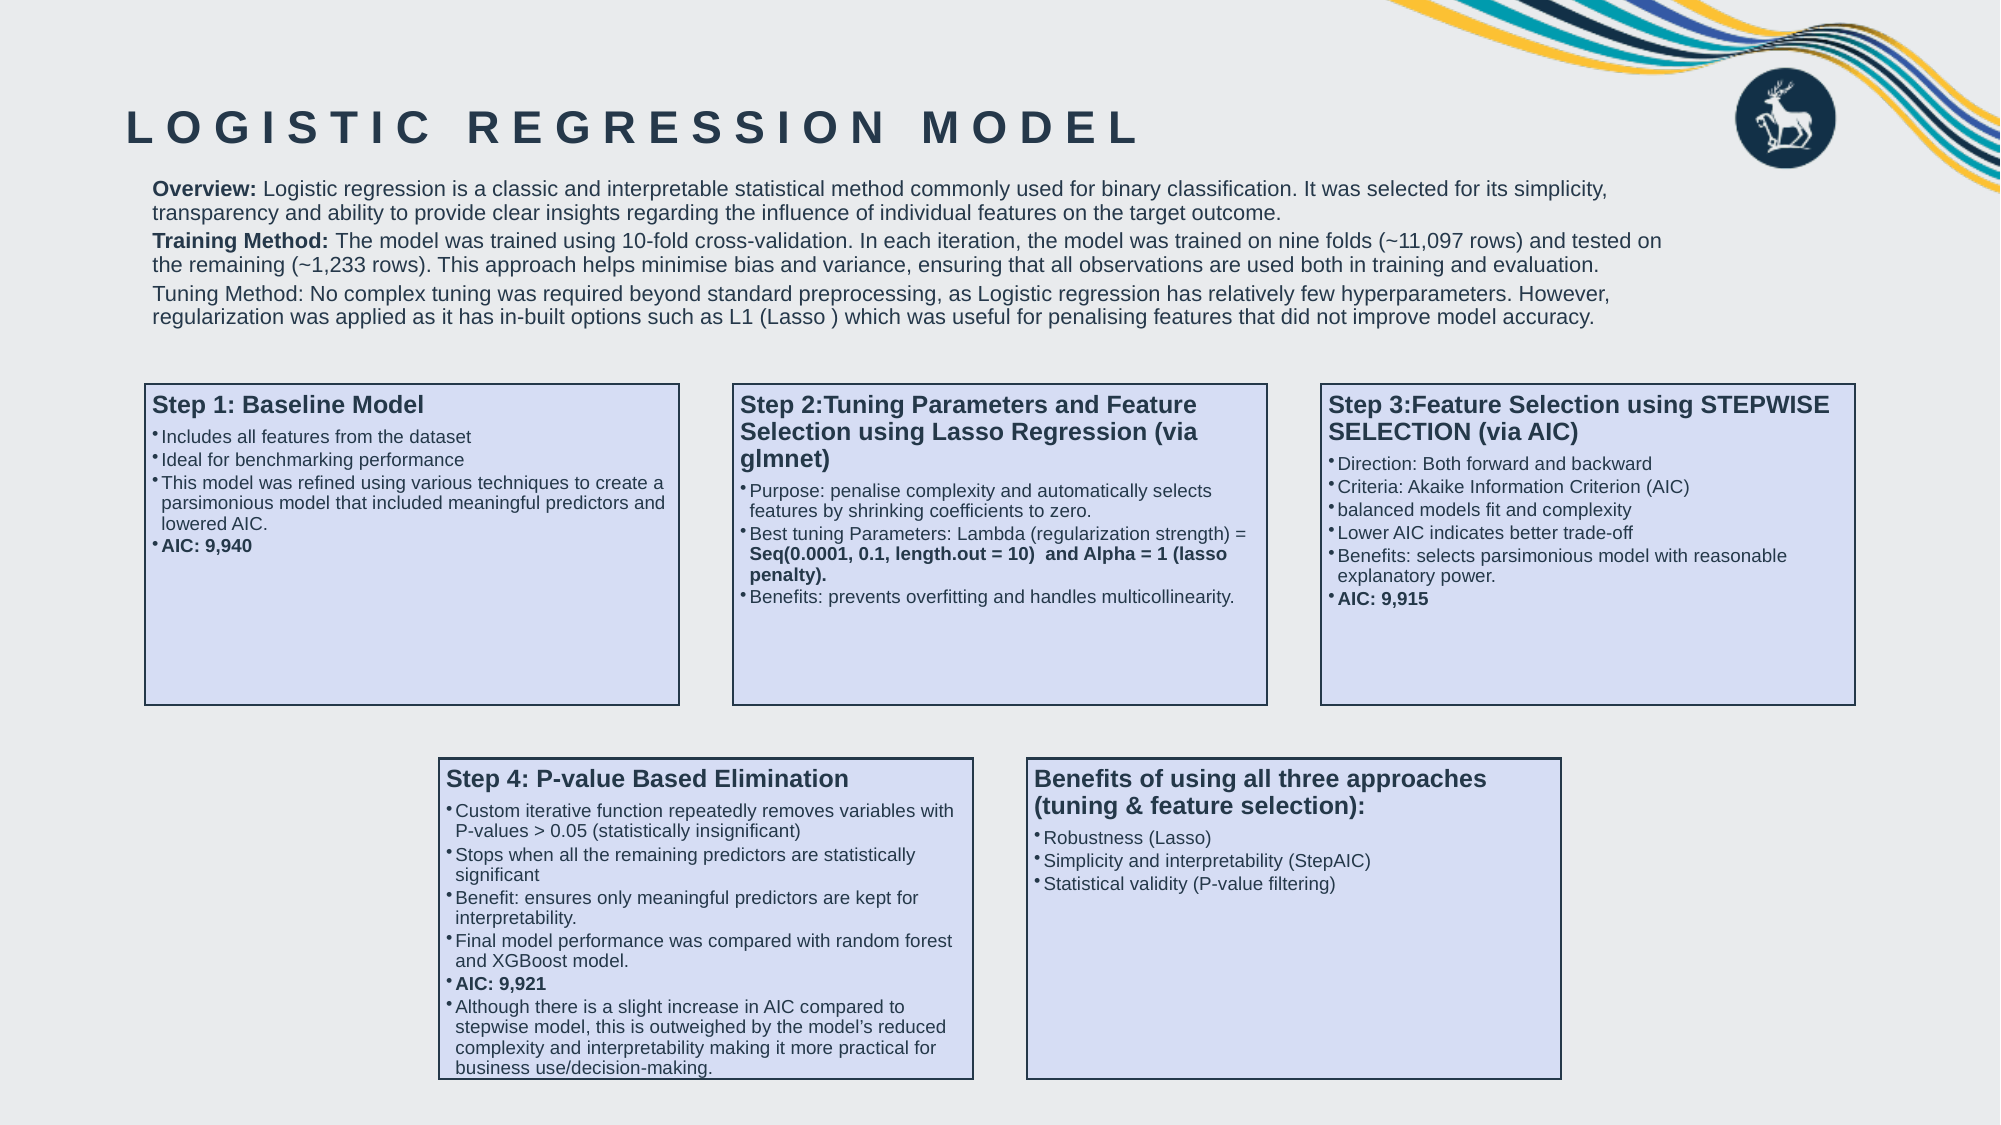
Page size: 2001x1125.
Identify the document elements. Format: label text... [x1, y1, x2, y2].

list Overview: Logistic regression is a classic and interpretable statistical method commonly used for binary classification. It was selected for its simplicity, transparency and ability to provide clear insights regarding the influence of individual features on the target outcome. Training Method: The model was trained using 10-fold cross-validation. In each iteration, the model was trained on nine folds (~11,097 rows) and tested on the remaining (~1,233 rows). This approach helps minimise bias and variance, ensuring that all observations are used both in training and evaluation. Tuning Method: No complex tuning was required beyond standard preprocessing, as Logistic regression has relatively few hyperparameters. However, regularization was applied as it has in-built options such as L1 (Lasso ) which was useful for penalising features that did not improve model accuracy. [137, 170, 1683, 383]
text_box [46, 383, 1954, 1080]
text_box Logistic Regression Model [110, 81, 1521, 171]
picture [1383, 0, 2000, 200]
